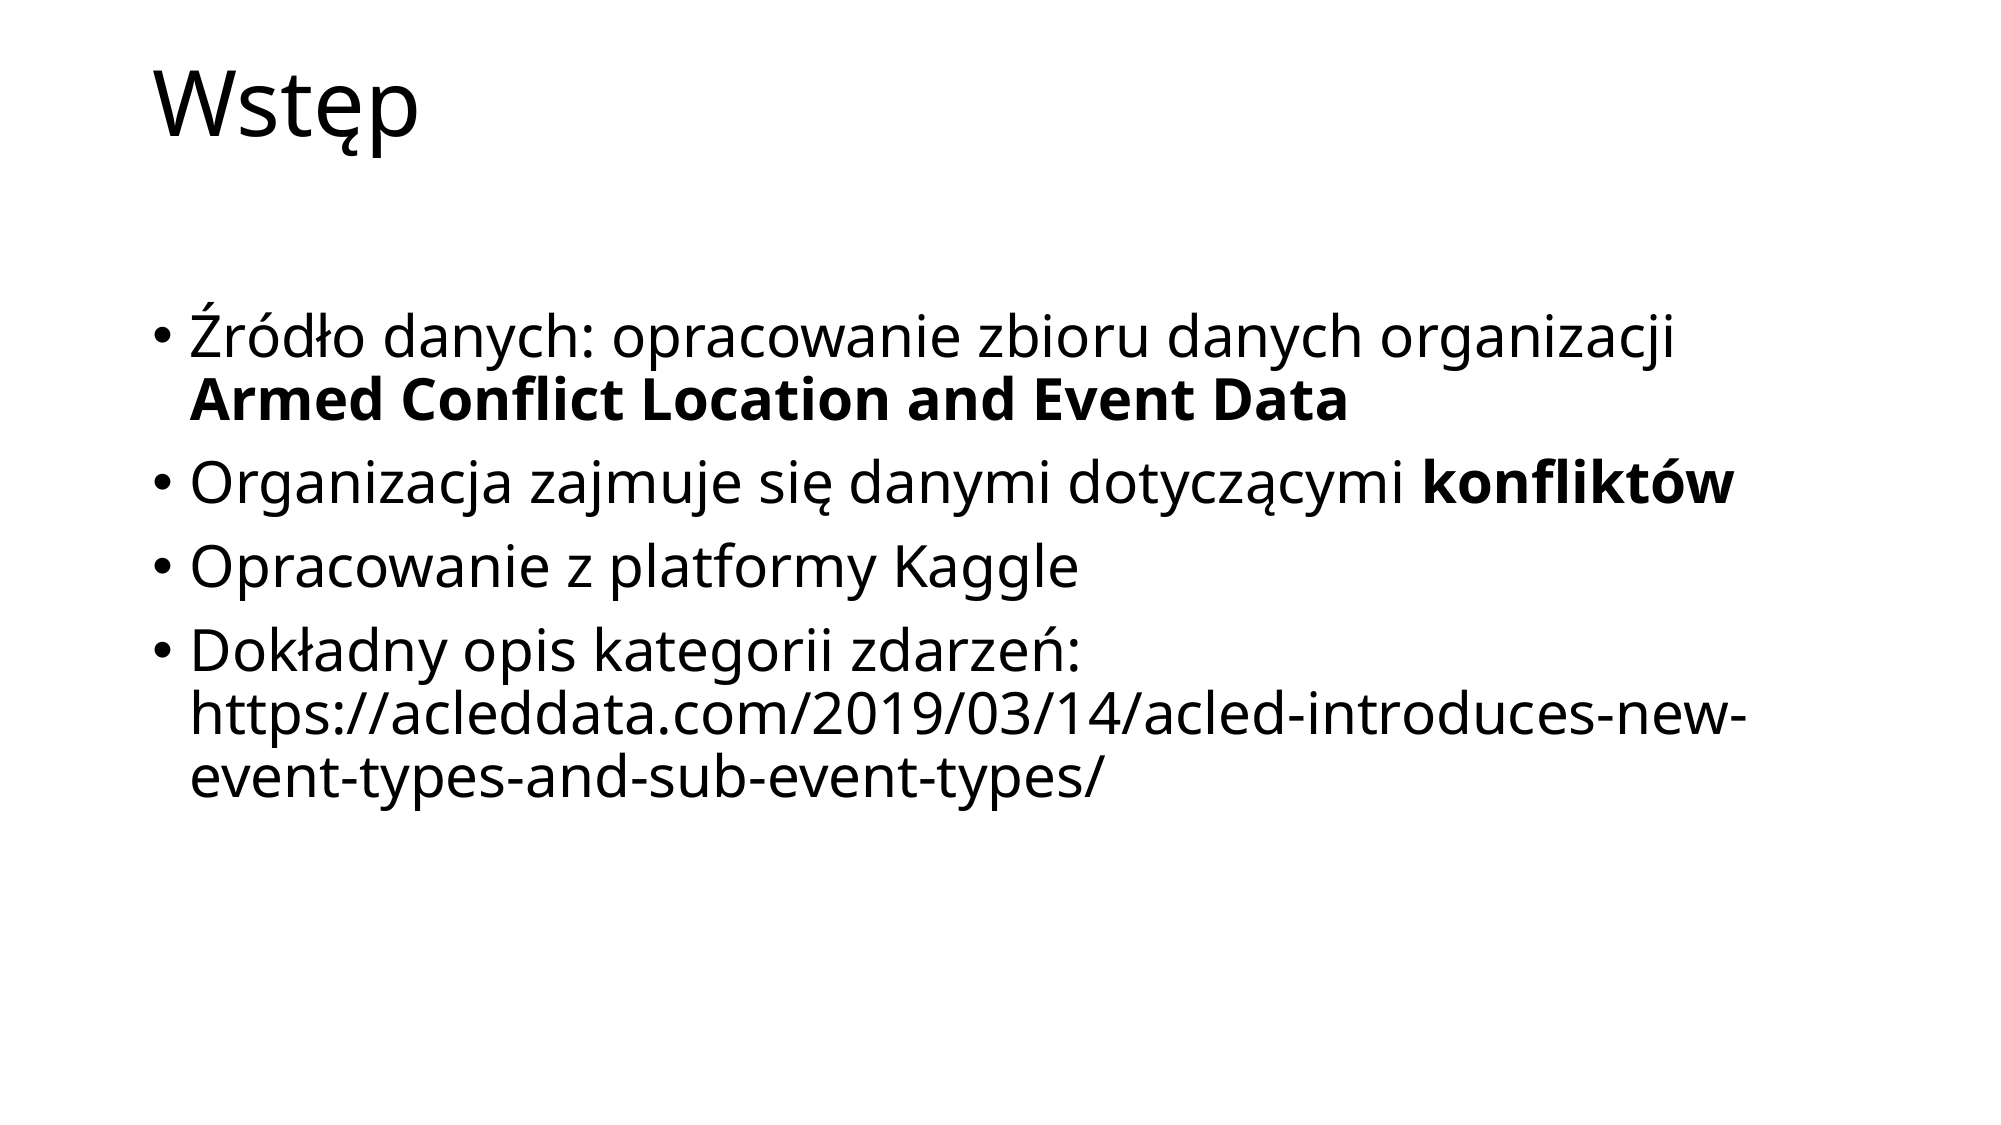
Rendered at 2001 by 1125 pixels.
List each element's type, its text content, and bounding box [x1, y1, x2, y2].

title Wstęp [137, 32, 1863, 181]
list Źródło danych: opracowanie zbioru danych organizacji Armed Conflict Location and Event Data Organizacja zajmuje się danymi dotyczącymi konfliktów Opracowanie z platformy Kaggle Dokładny opis kategorii zdarzeń: https://acleddata.com/2019/03/14/acled-introduces-new-event-types-and-sub-event-types/ [137, 299, 1863, 1014]
